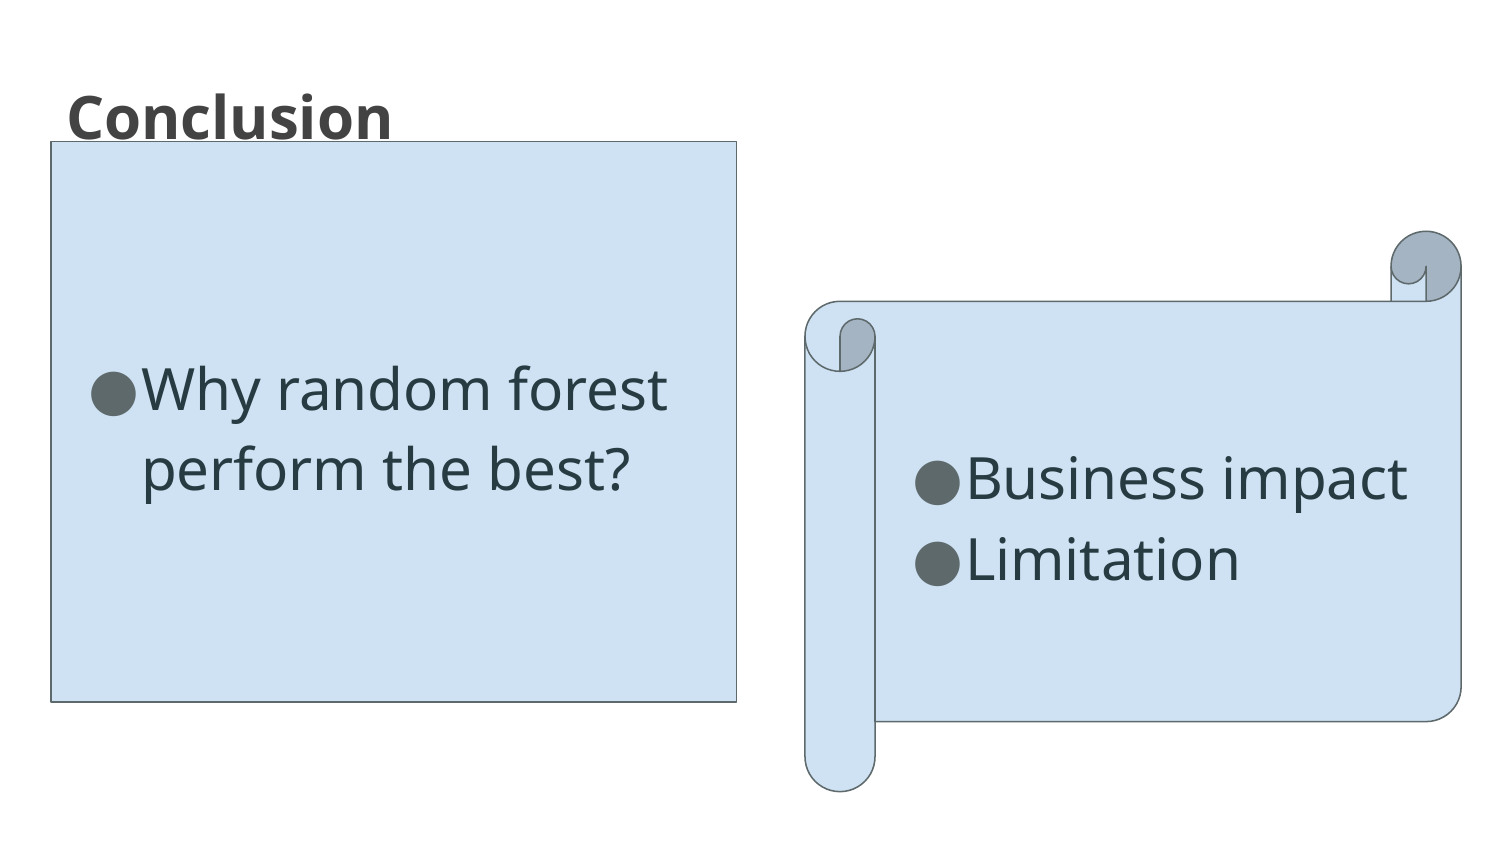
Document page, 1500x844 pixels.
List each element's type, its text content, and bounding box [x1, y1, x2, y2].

text_box Business impact Limitation [804, 231, 1462, 792]
list Why random forest perform the best? [51, 141, 737, 703]
title Conclusion [51, 64, 1449, 167]
